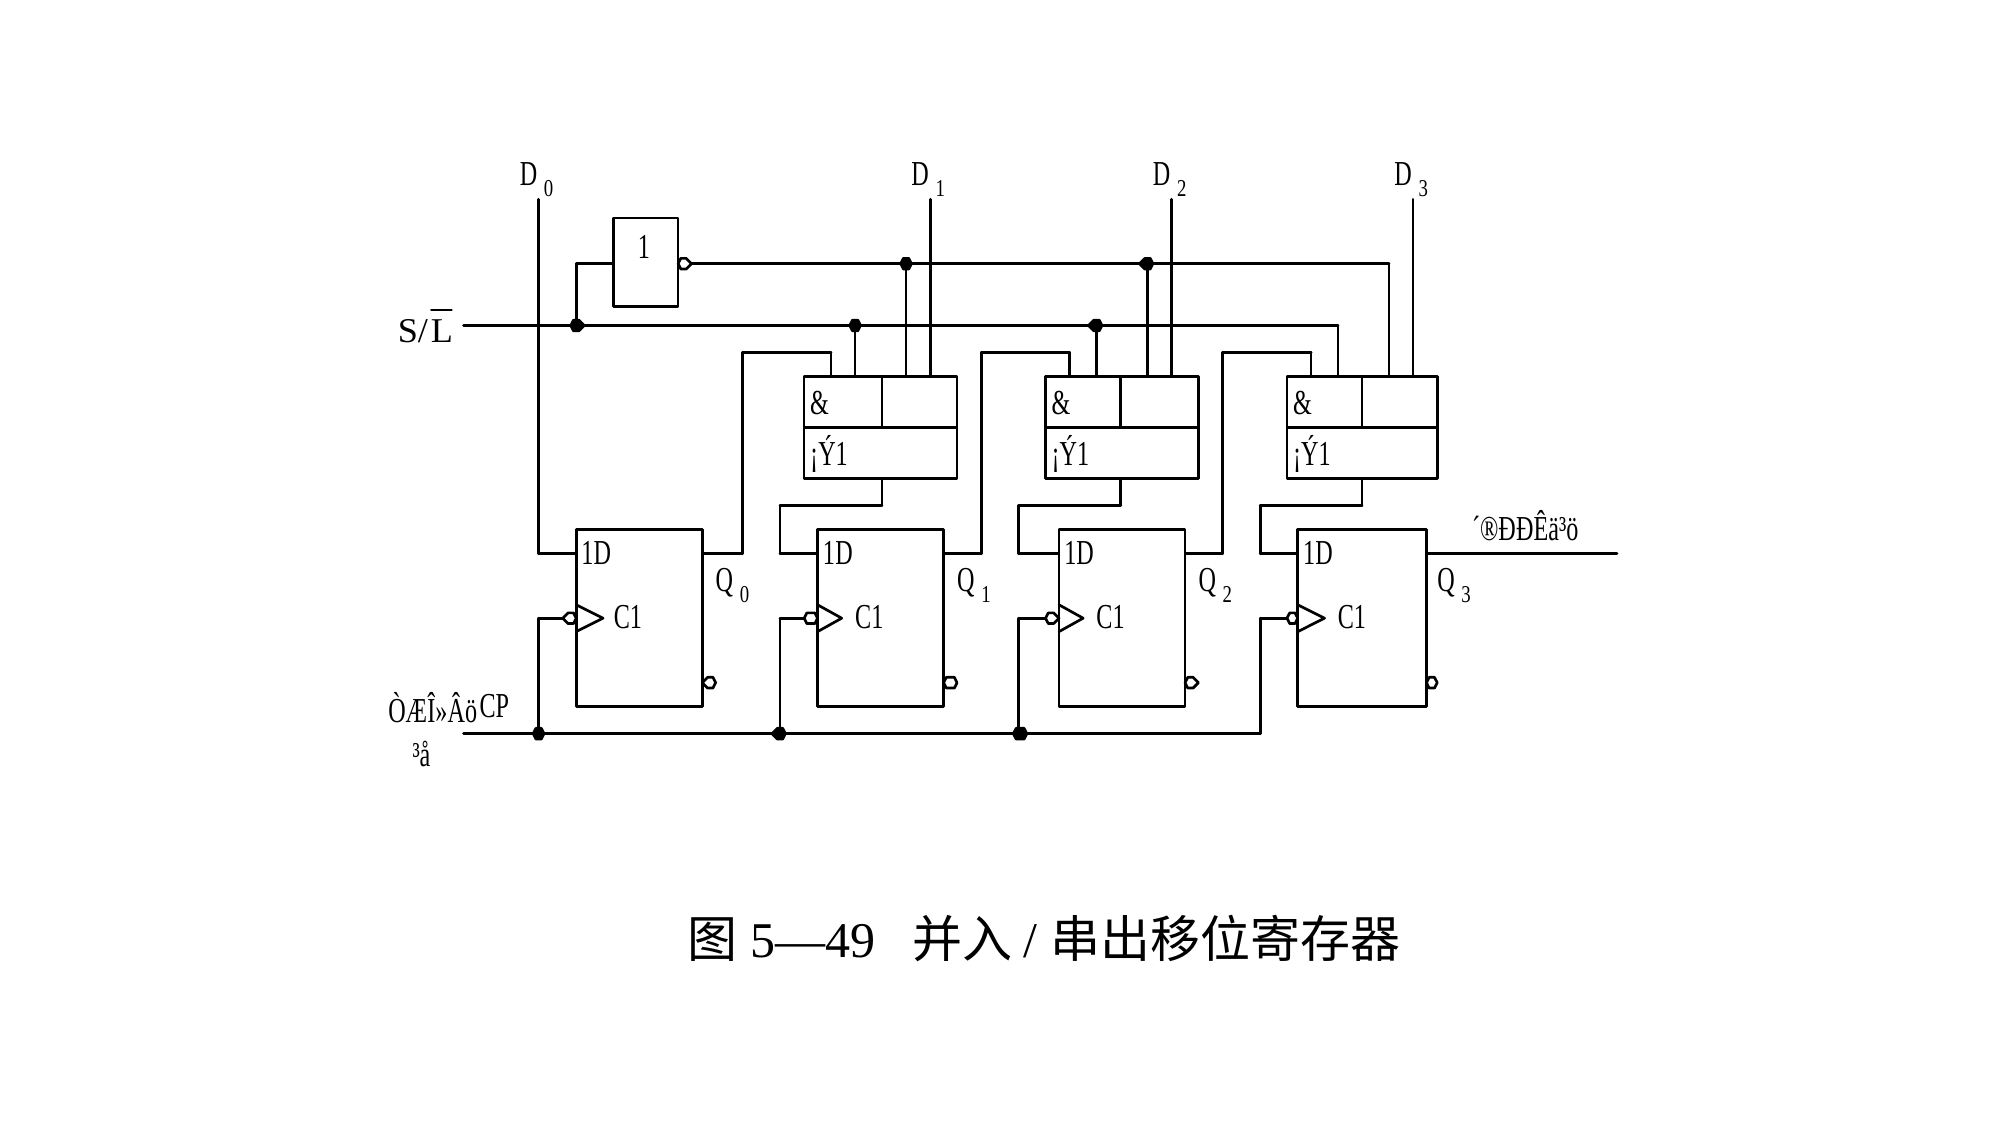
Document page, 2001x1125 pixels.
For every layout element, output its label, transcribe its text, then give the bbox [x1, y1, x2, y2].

text_box 图5―49 并入/串出移位寄存器 [649, 899, 1563, 975]
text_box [374, 137, 1625, 780]
